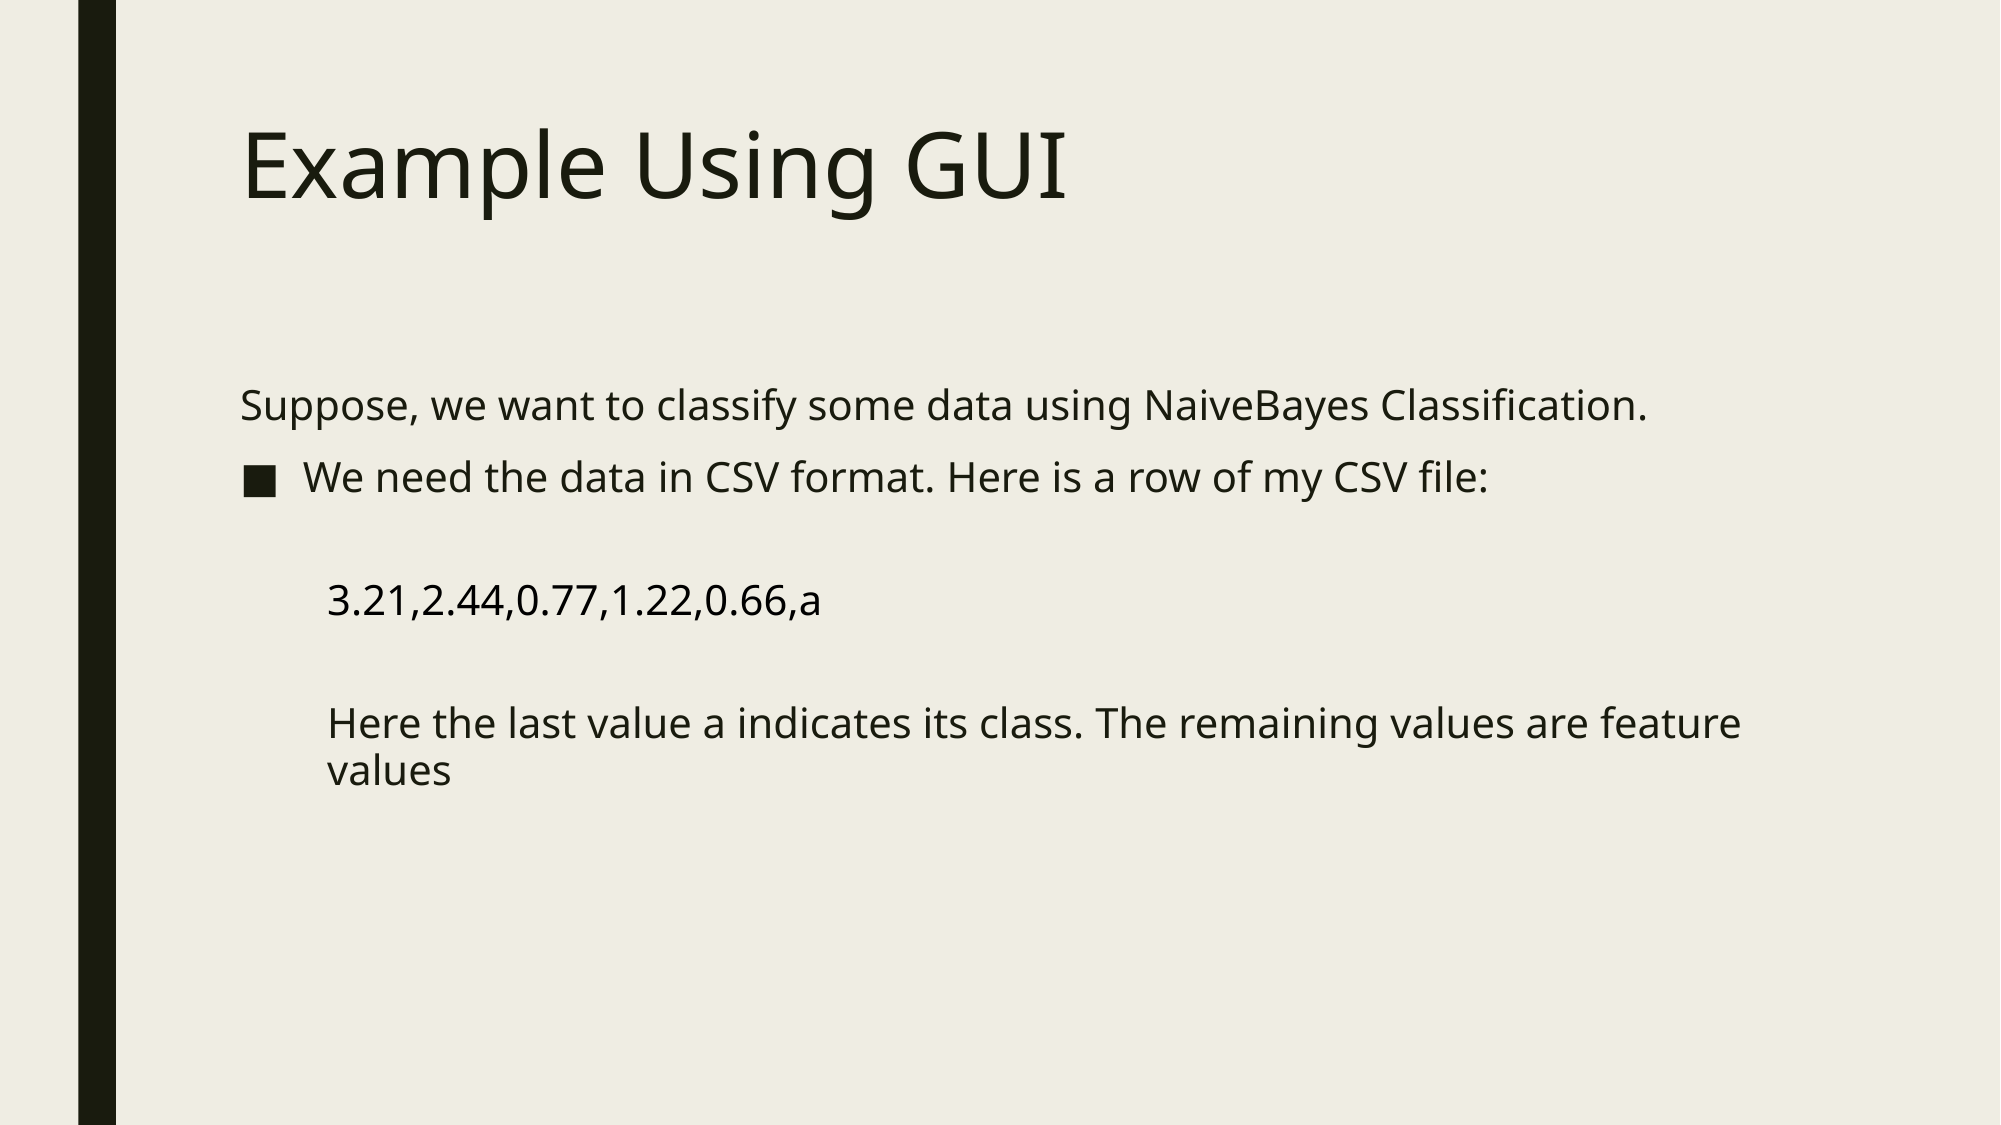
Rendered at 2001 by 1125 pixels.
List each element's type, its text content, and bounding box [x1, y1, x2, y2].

list Suppose, we want to classify some data using NaiveBayes Classification. We need the data in CSV format. Here is a row of my CSV file: 3.21,2.44,0.77,1.22,0.66,a Here the last value a indicates its class. The remaining values are feature values [225, 375, 1800, 963]
title Example Using GUI [225, 112, 1800, 357]
